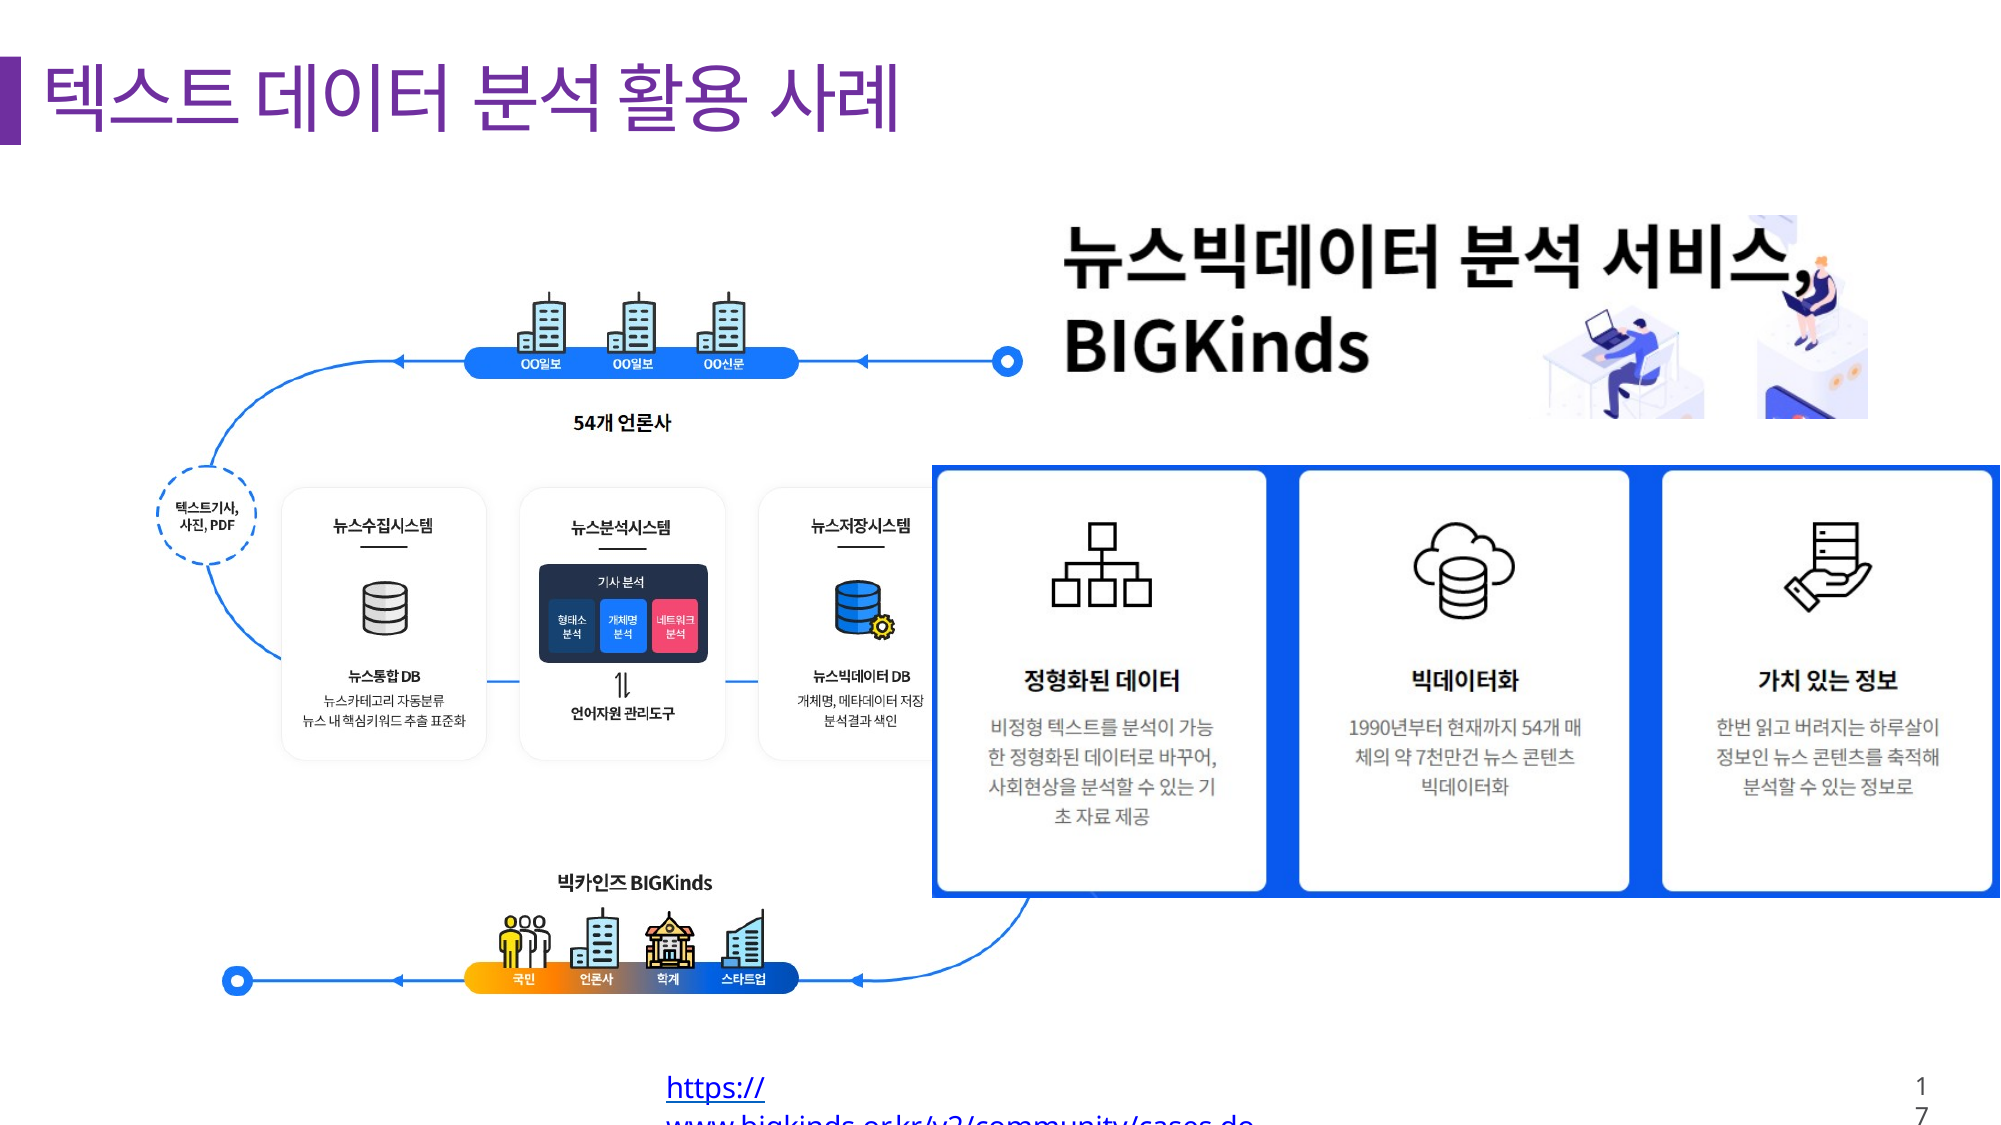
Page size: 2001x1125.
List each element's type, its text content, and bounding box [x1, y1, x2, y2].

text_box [155, 215, 2000, 997]
text_box [0, 56, 21, 145]
text_box 17 [1912, 1068, 1942, 1125]
text_box https://www.bigkinds.or.kr/v2/community/cases.do [664, 1067, 1334, 1125]
title 텍스트 데이터 분석 활용 사례 [39, 49, 915, 240]
